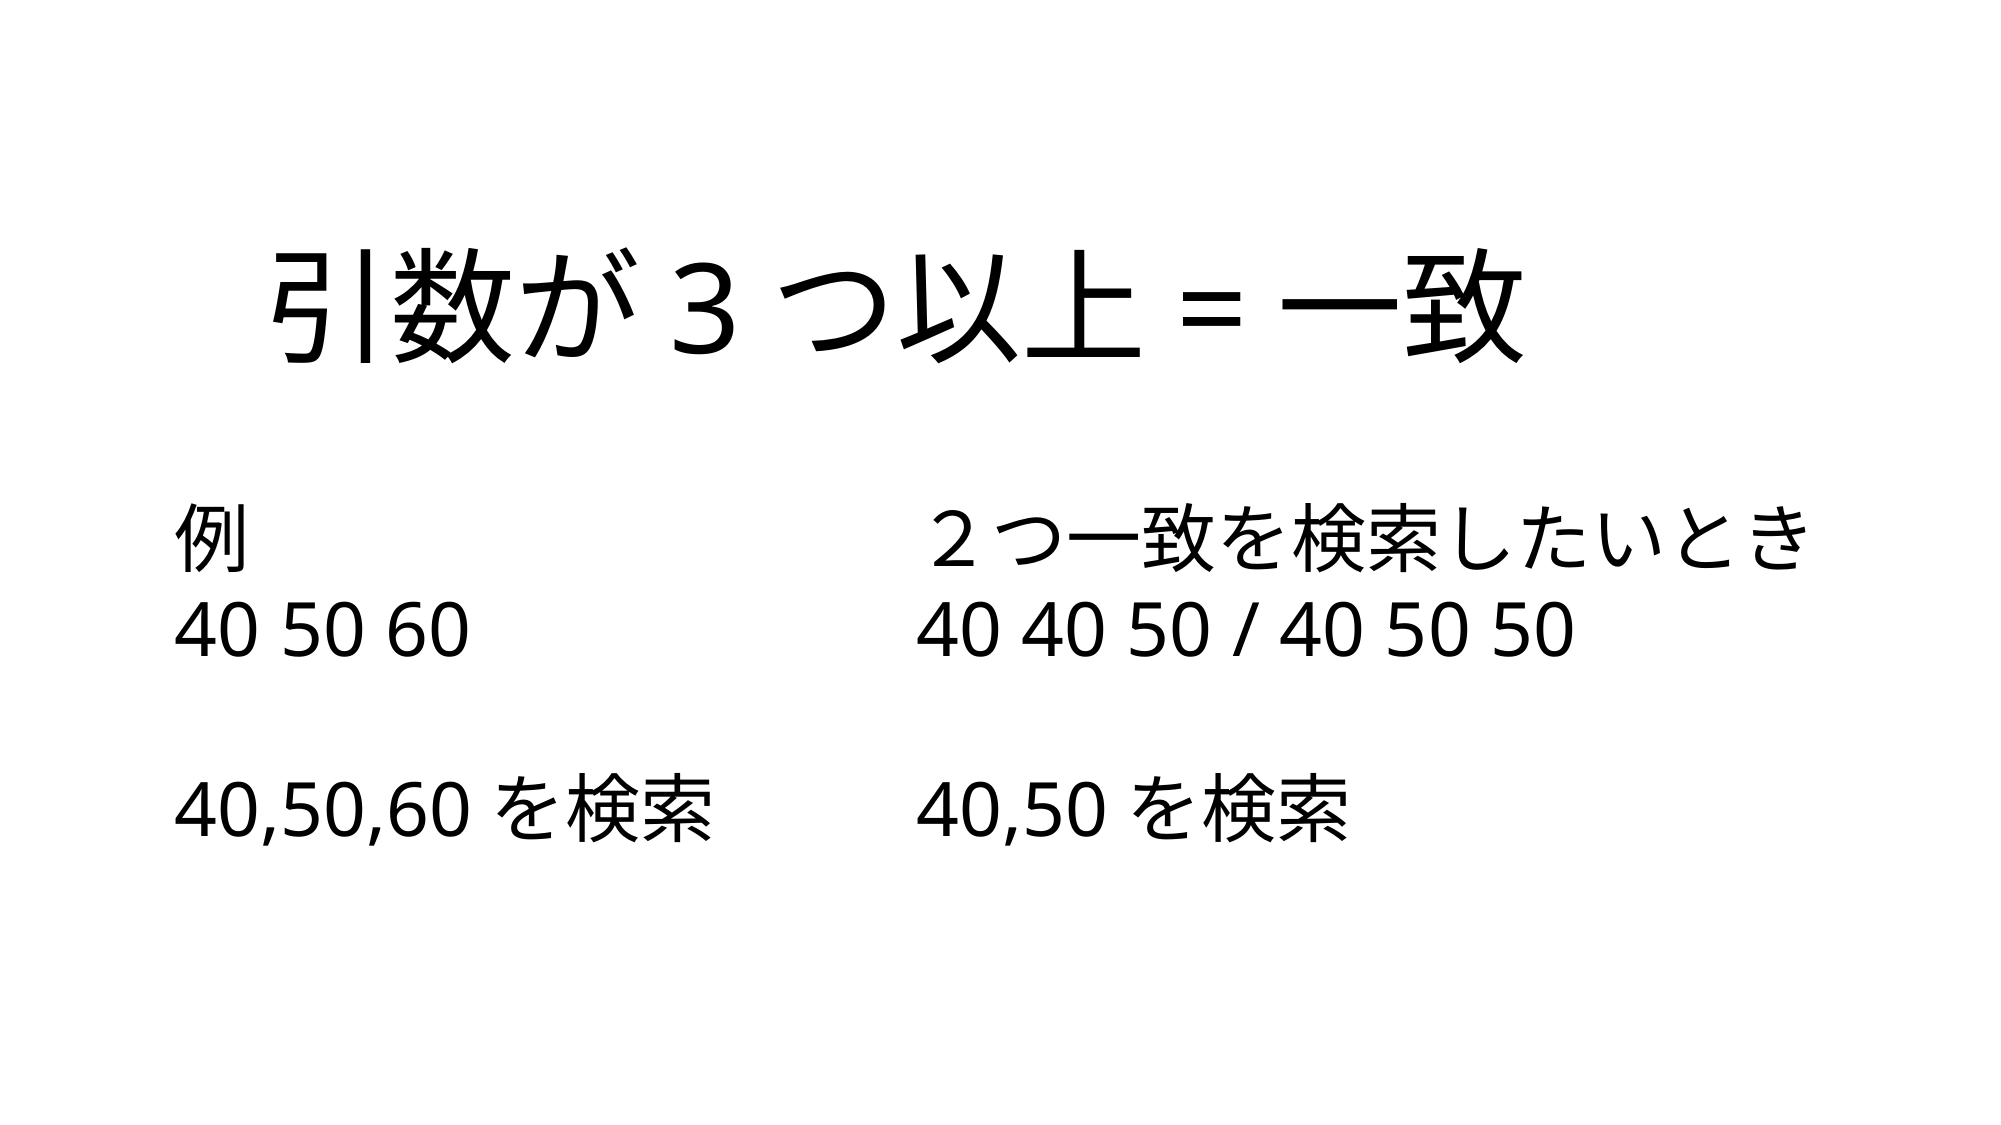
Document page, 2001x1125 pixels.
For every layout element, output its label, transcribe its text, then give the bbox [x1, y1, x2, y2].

title 引数が3つ以上=一致 [249, 184, 1750, 389]
text_box ２つ一致を検索したいとき 40 40 50 / 40 50 50 40,50を検索 [901, 484, 1893, 860]
text_box 例 40 50 60 40,50,60を検索 [159, 484, 890, 860]
